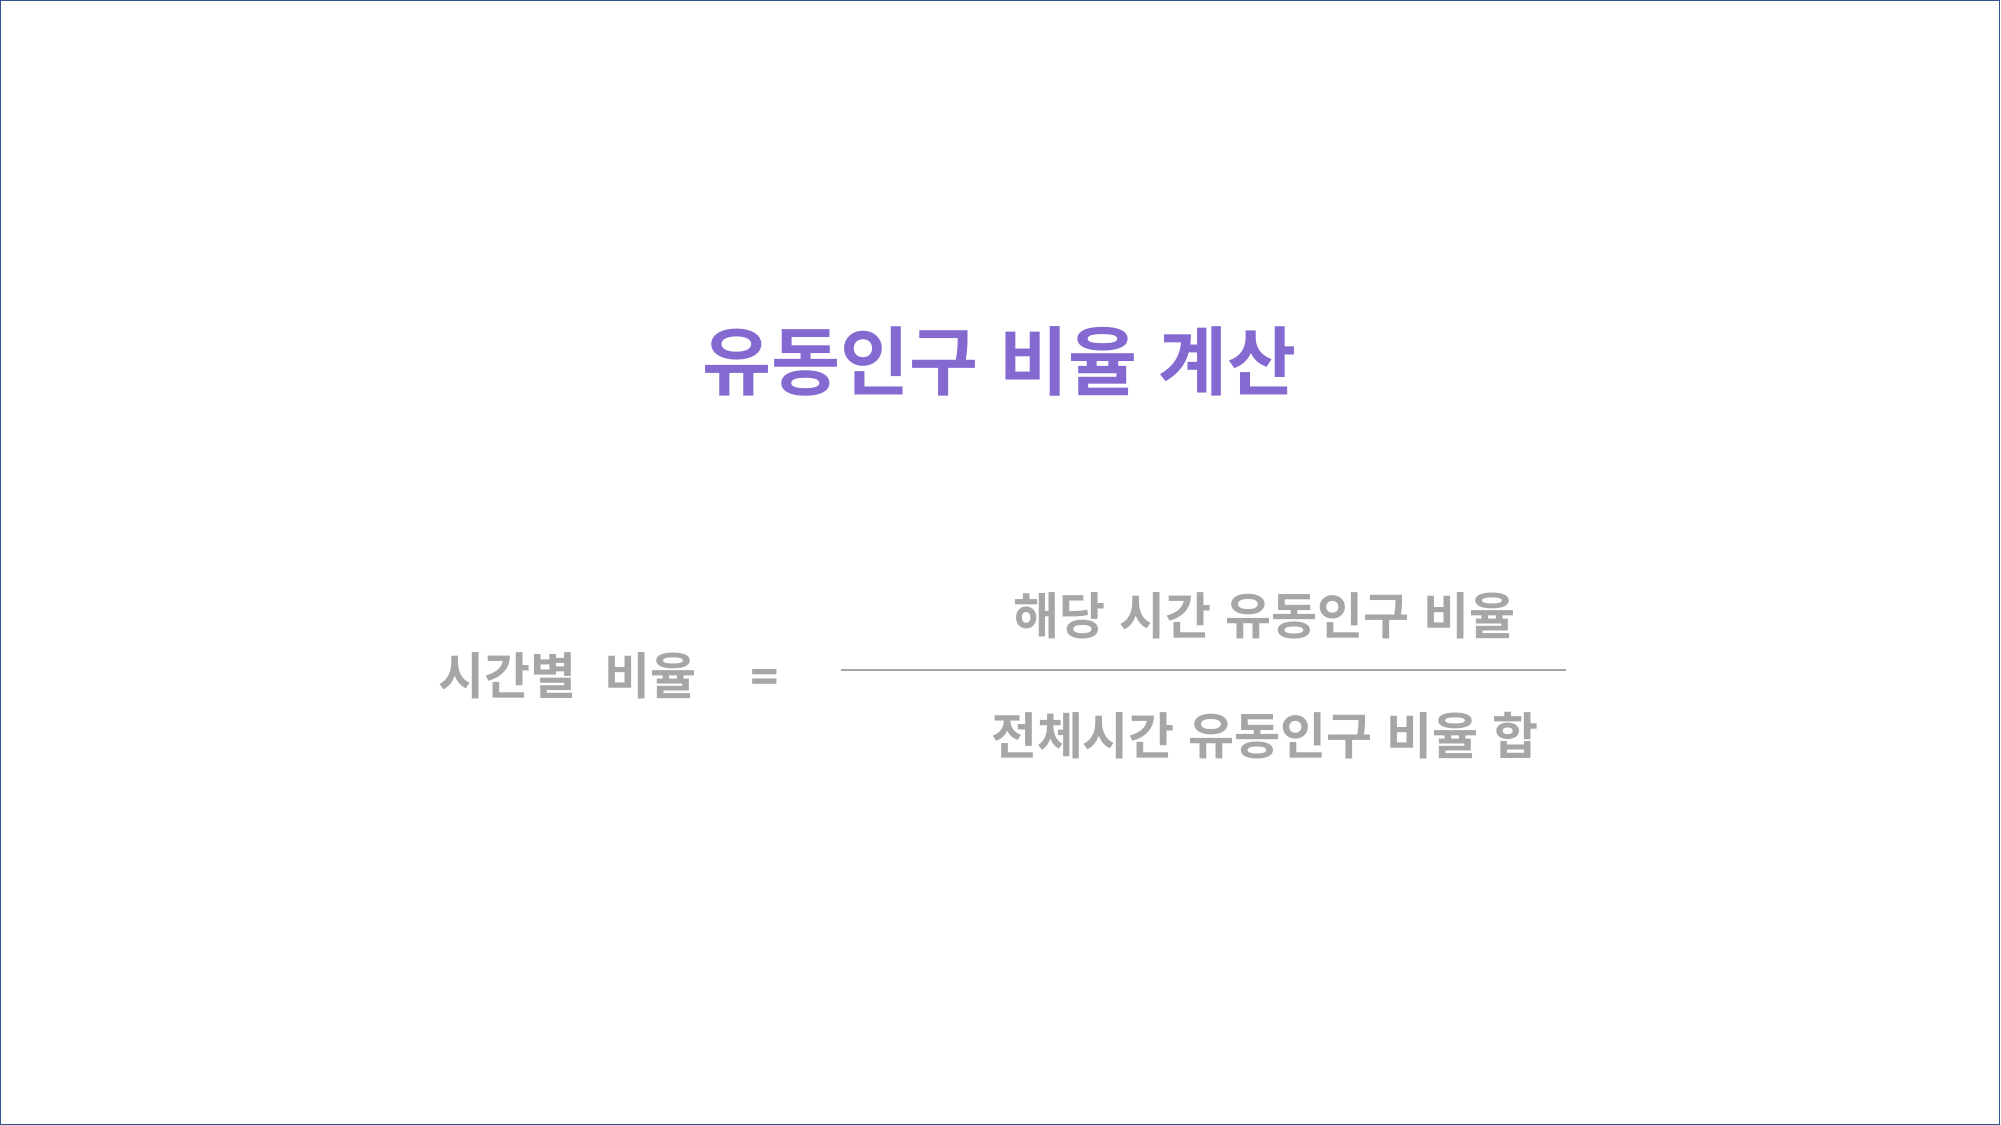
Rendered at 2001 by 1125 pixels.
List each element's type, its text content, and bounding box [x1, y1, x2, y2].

text_box 유동인구 비율 계산 해당 시간 유동인구 비율 시간별 비율 = 전체시간 유동인구 비율 합 [383, 307, 1617, 862]
text_box [0, 0, 2000, 1125]
